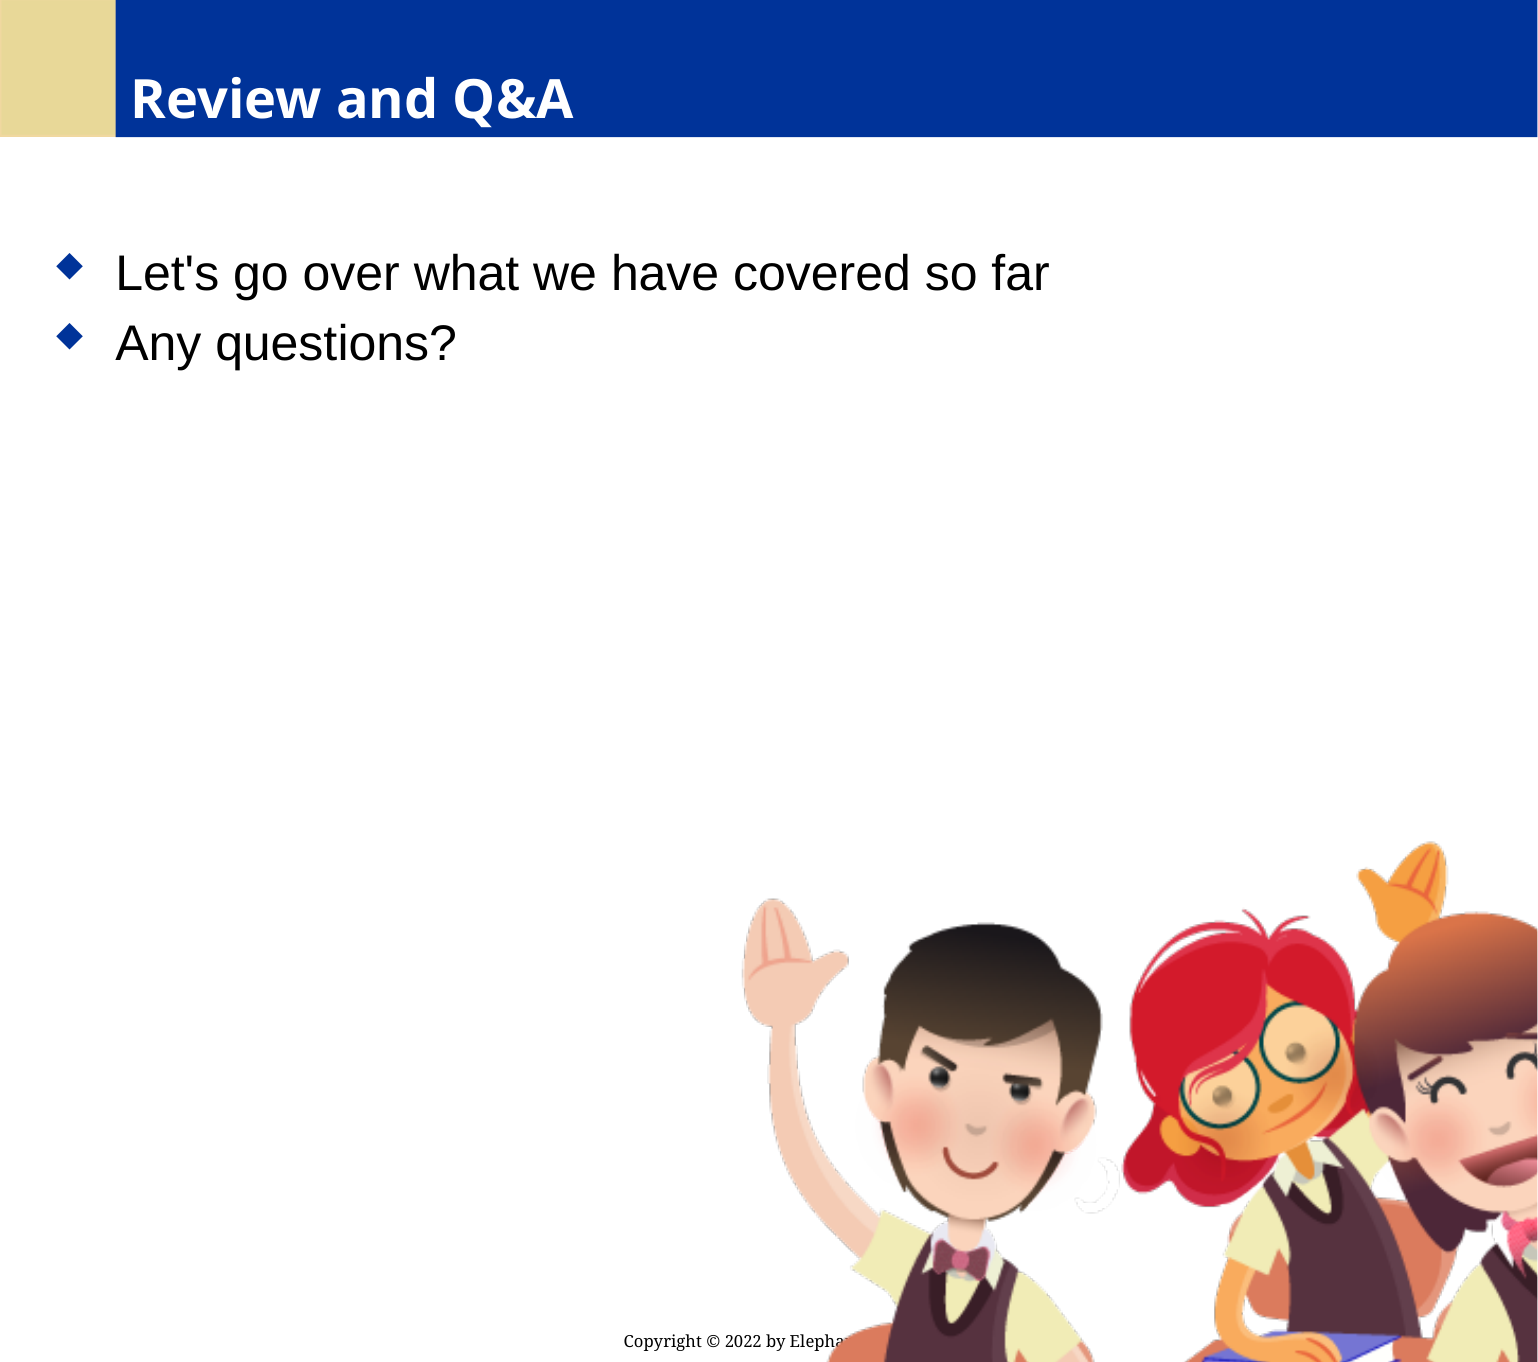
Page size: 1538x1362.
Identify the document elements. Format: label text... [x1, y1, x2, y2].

title Review and Q&A [115, 0, 1538, 138]
picture [0, 0, 115, 137]
picture [601, 781, 1538, 1362]
list Let's go over what we have covered so far Any questions? [38, 162, 1500, 1284]
